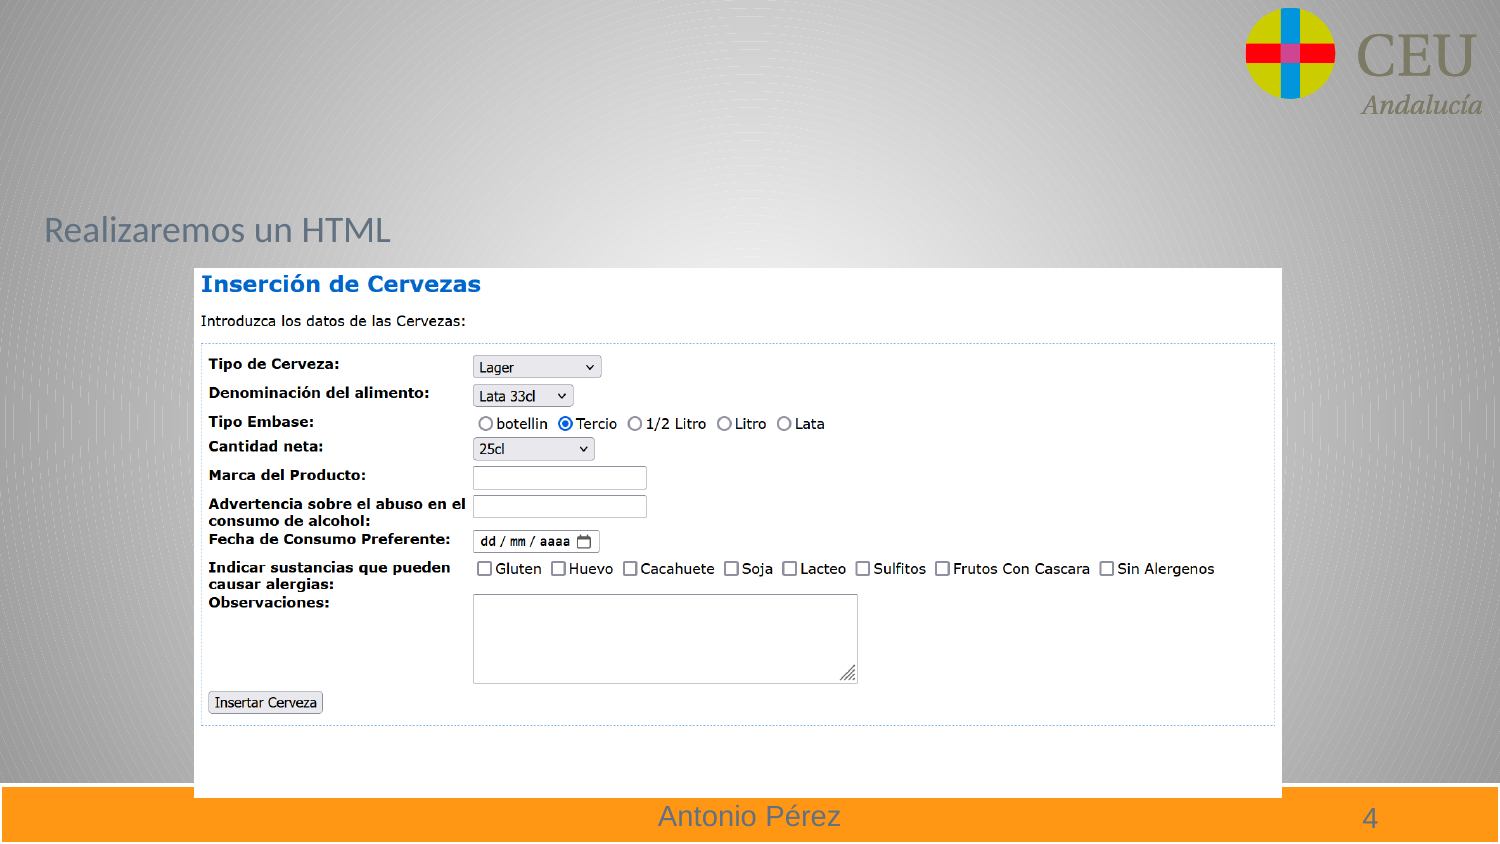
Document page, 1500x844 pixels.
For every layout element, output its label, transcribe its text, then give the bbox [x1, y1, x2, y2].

text_box Realizaremos un HTML [29, 197, 1447, 258]
picture [1234, 0, 1498, 129]
picture [194, 267, 1282, 798]
